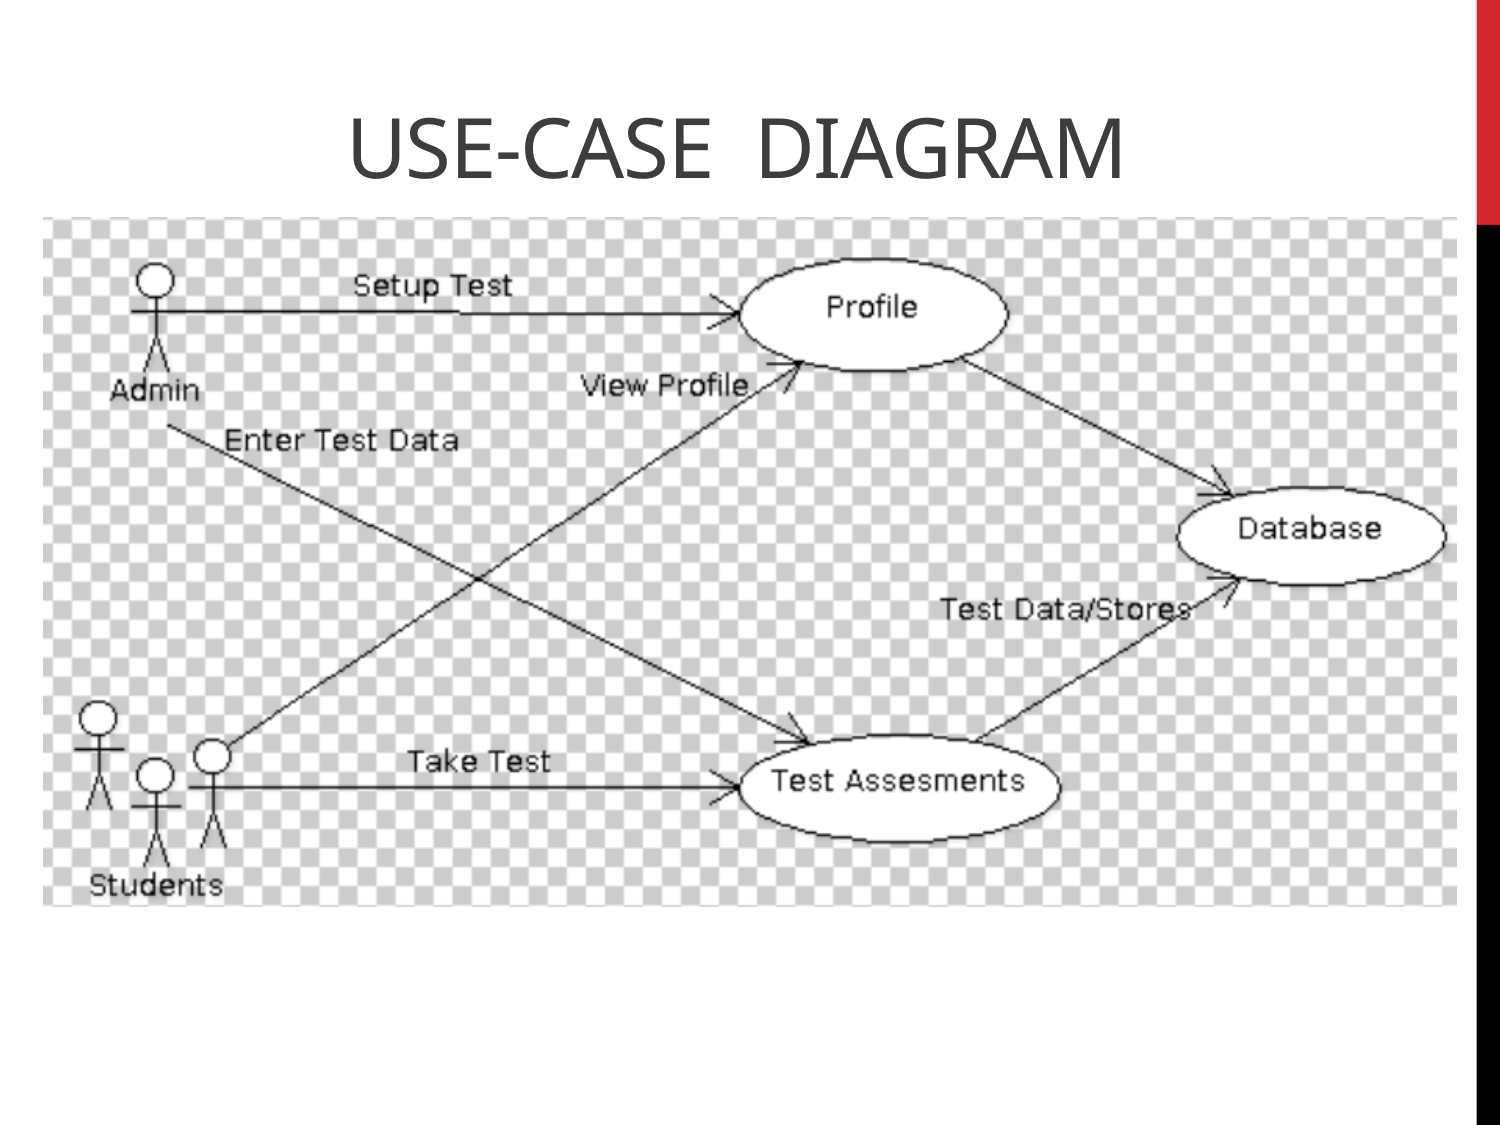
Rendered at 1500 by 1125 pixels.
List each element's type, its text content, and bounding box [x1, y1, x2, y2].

picture [43, 217, 1457, 908]
text_box USE-CASE DIAGRAM [87, 87, 1388, 203]
